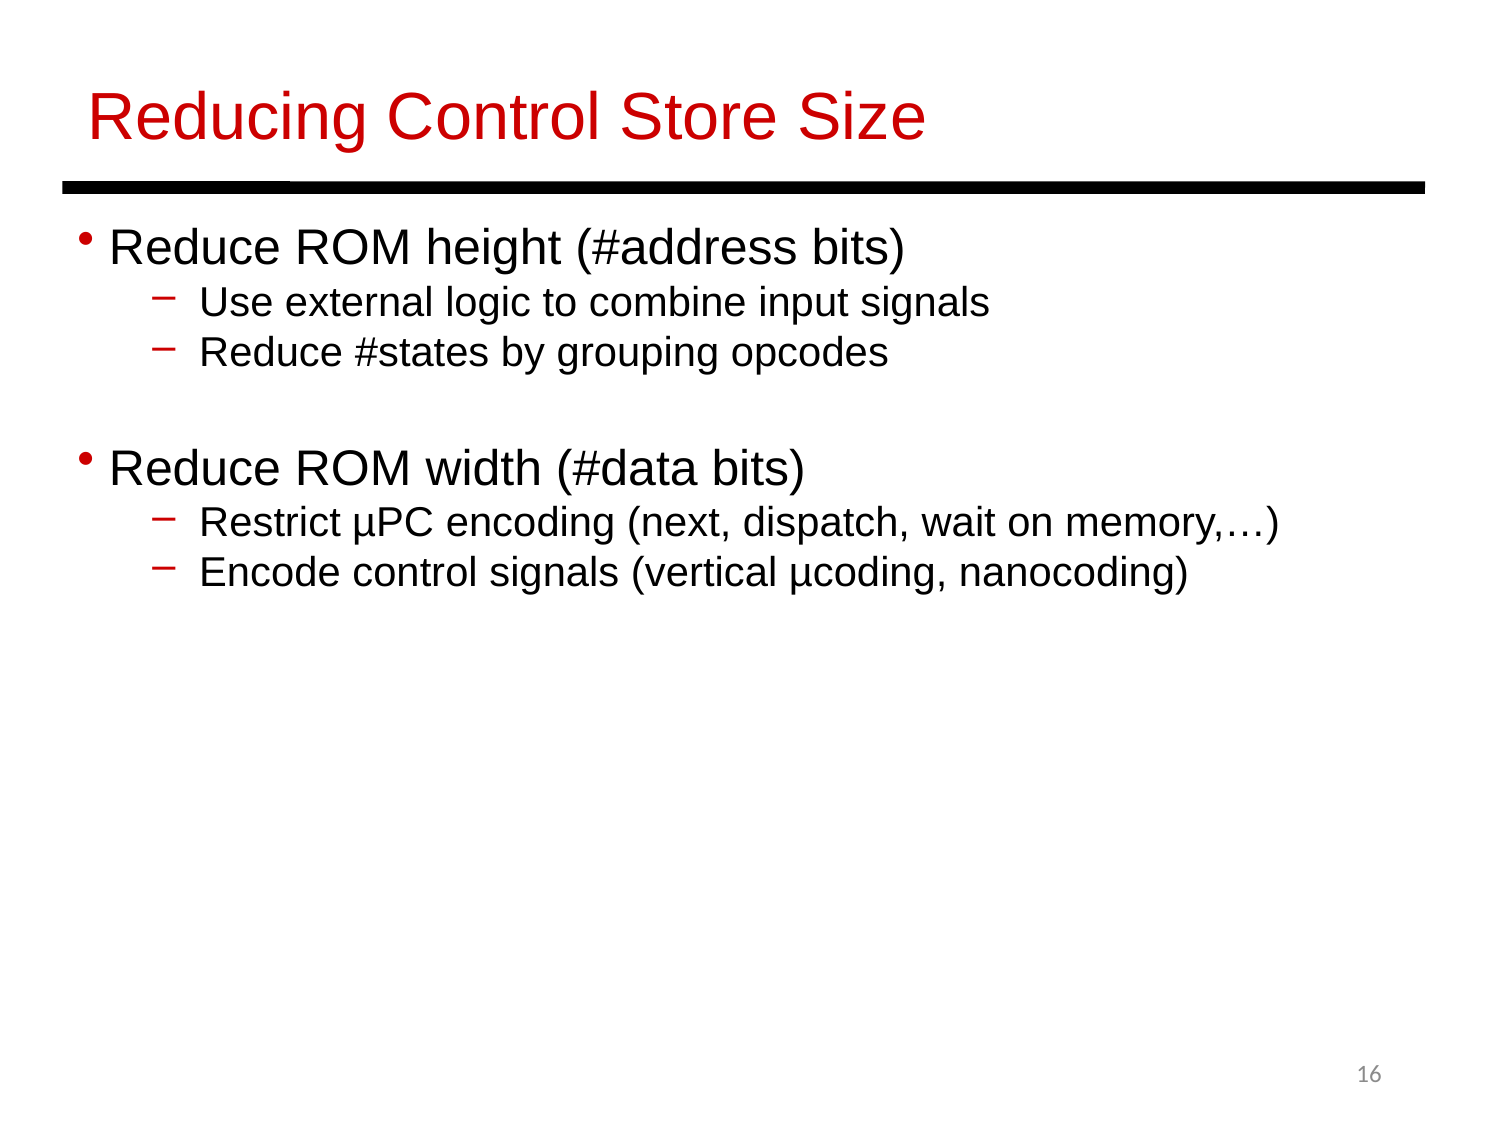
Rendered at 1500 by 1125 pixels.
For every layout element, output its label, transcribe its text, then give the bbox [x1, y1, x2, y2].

text_box Reducing Control Store Size [72, 65, 1389, 160]
slide_number 16 [1059, 1042, 1397, 1103]
text_box Reduce ROM height (#address bits) Use external logic to combine input signals Reduce #states by grouping opcodes Reduce ROM width (#data bits) Restrict µPC encoding (next, dispatch, wait on memory,…) Encode control signals (vertical µcoding, nanocoding) [62, 207, 1455, 603]
